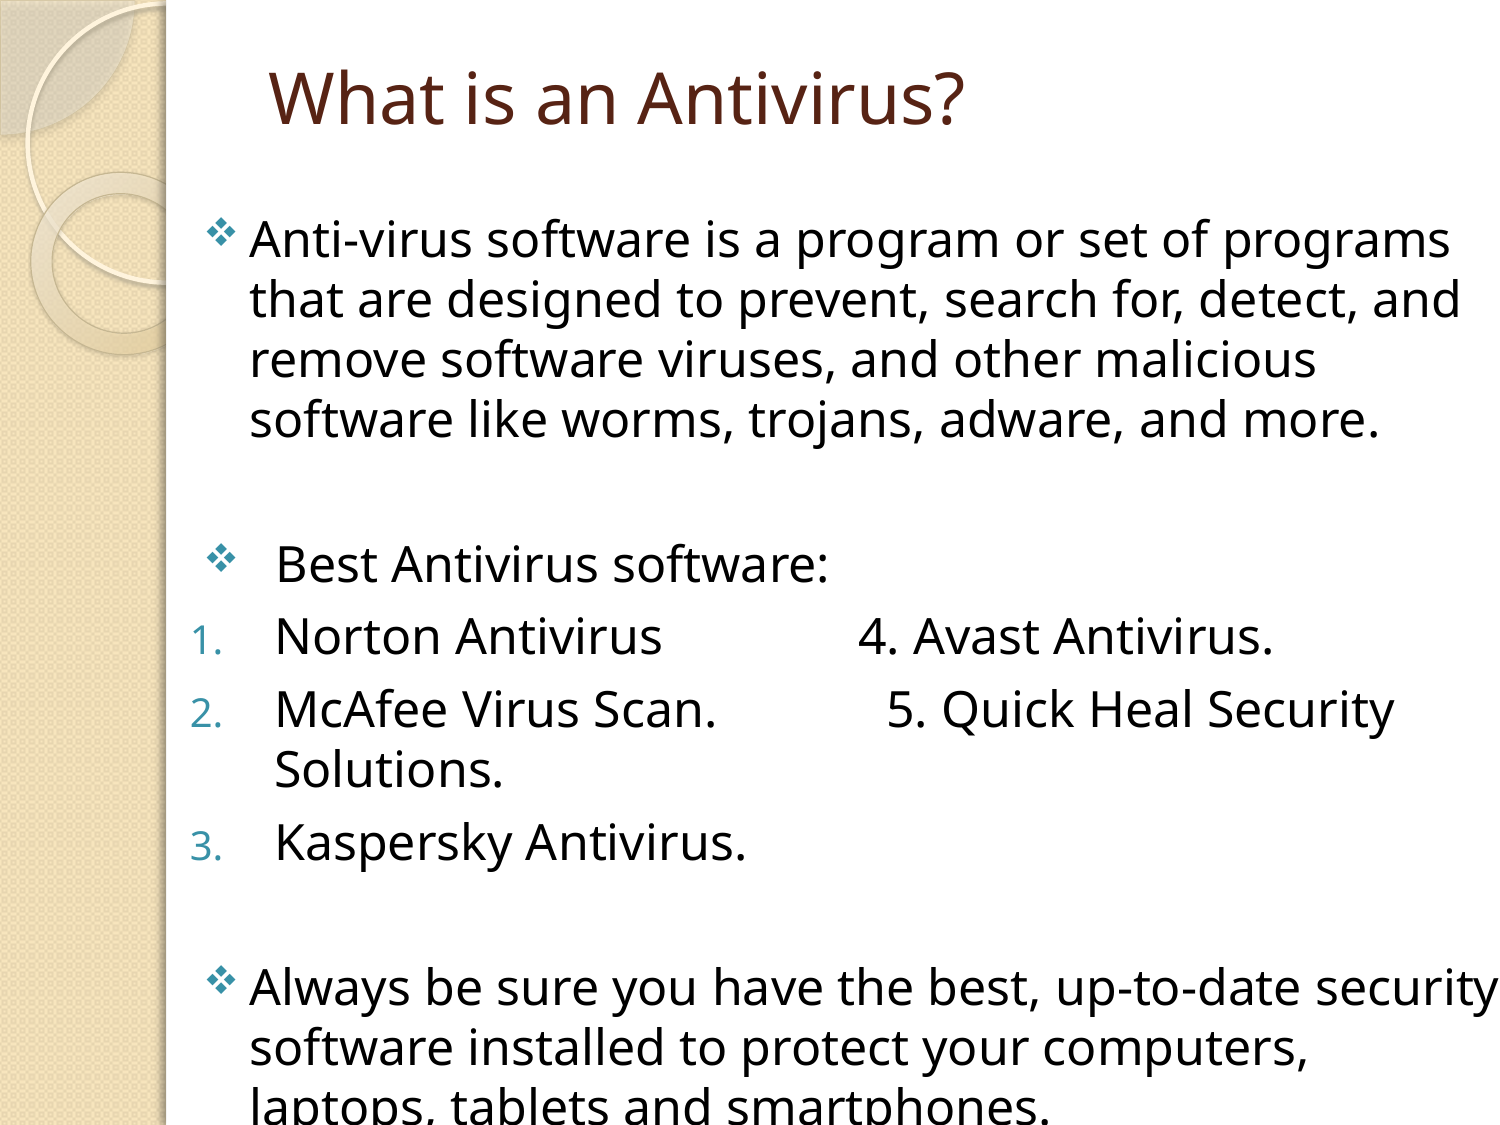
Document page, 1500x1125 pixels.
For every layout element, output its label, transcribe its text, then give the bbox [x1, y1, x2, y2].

title What is an Antivirus? [235, 45, 1466, 200]
list Anti-virus software is a program or set of programs that are designed to prevent, search for, detect, and remove software viruses, and other malicious software like worms, trojans, adware, and more. Best Antivirus software: Norton Antivirus 4. Avast Antivirus. McAfee Virus Scan. 5. Quick Heal Security Solutions. Kaspersky Antivirus. Always be sure you have the best, up-to-date security software installed to protect your computers, laptops, tablets and smartphones. [174, 200, 1500, 943]
